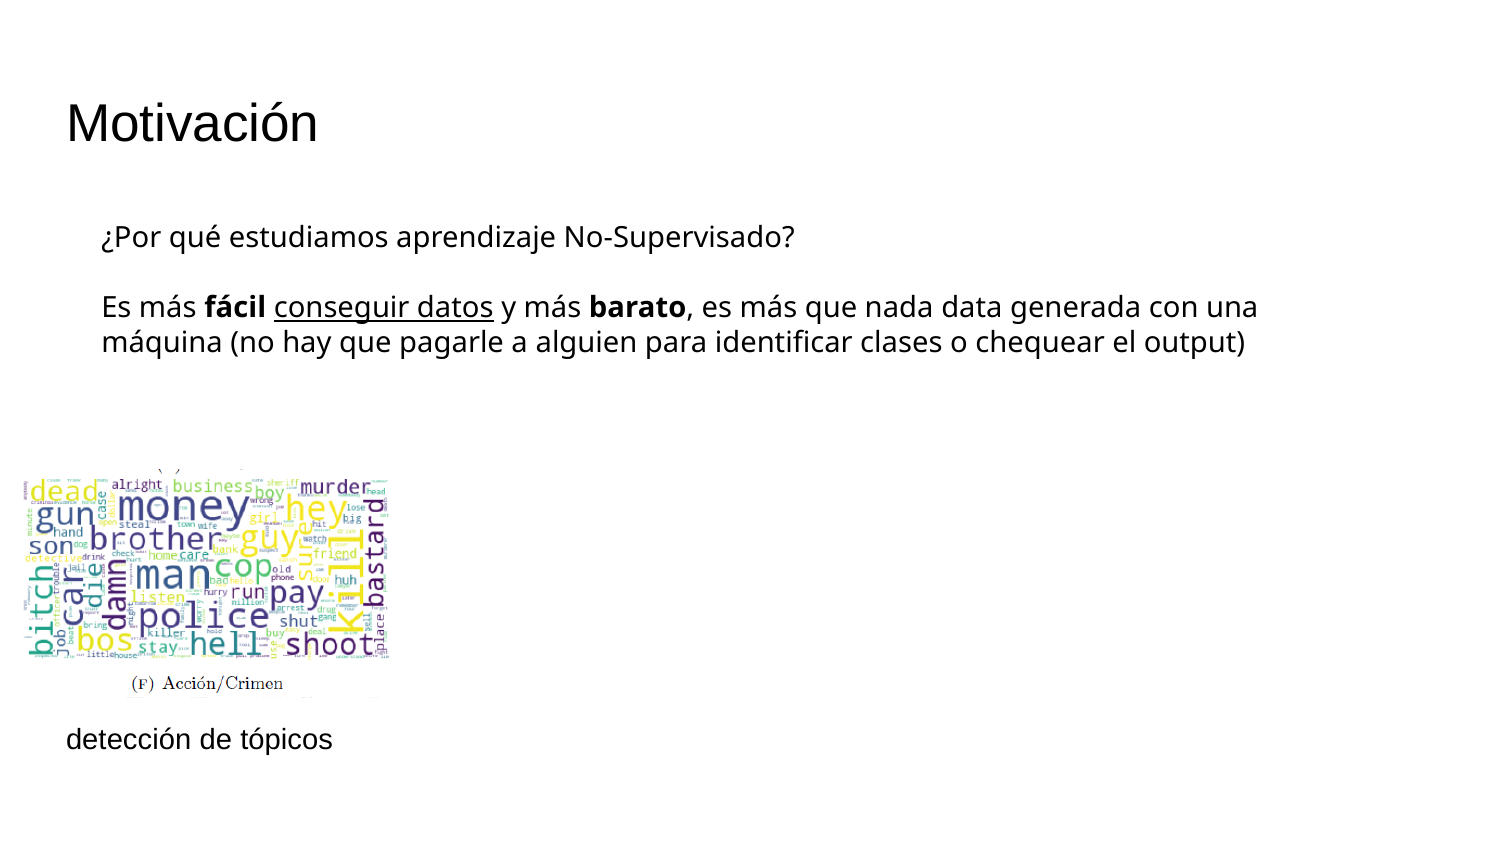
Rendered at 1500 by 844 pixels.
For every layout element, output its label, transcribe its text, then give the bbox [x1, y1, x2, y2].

picture [16, 469, 390, 699]
text_box ¿Por qué estudiamos aprendizaje No-Supervisado? Es más fácil conseguir datos y más barato, es más que nada data generada con una máquina (no hay que pagarle a alguien para identificar clases o chequear el output) [86, 203, 1338, 409]
text_box detección de tópicos [51, 705, 630, 771]
title Motivación [51, 72, 1449, 167]
